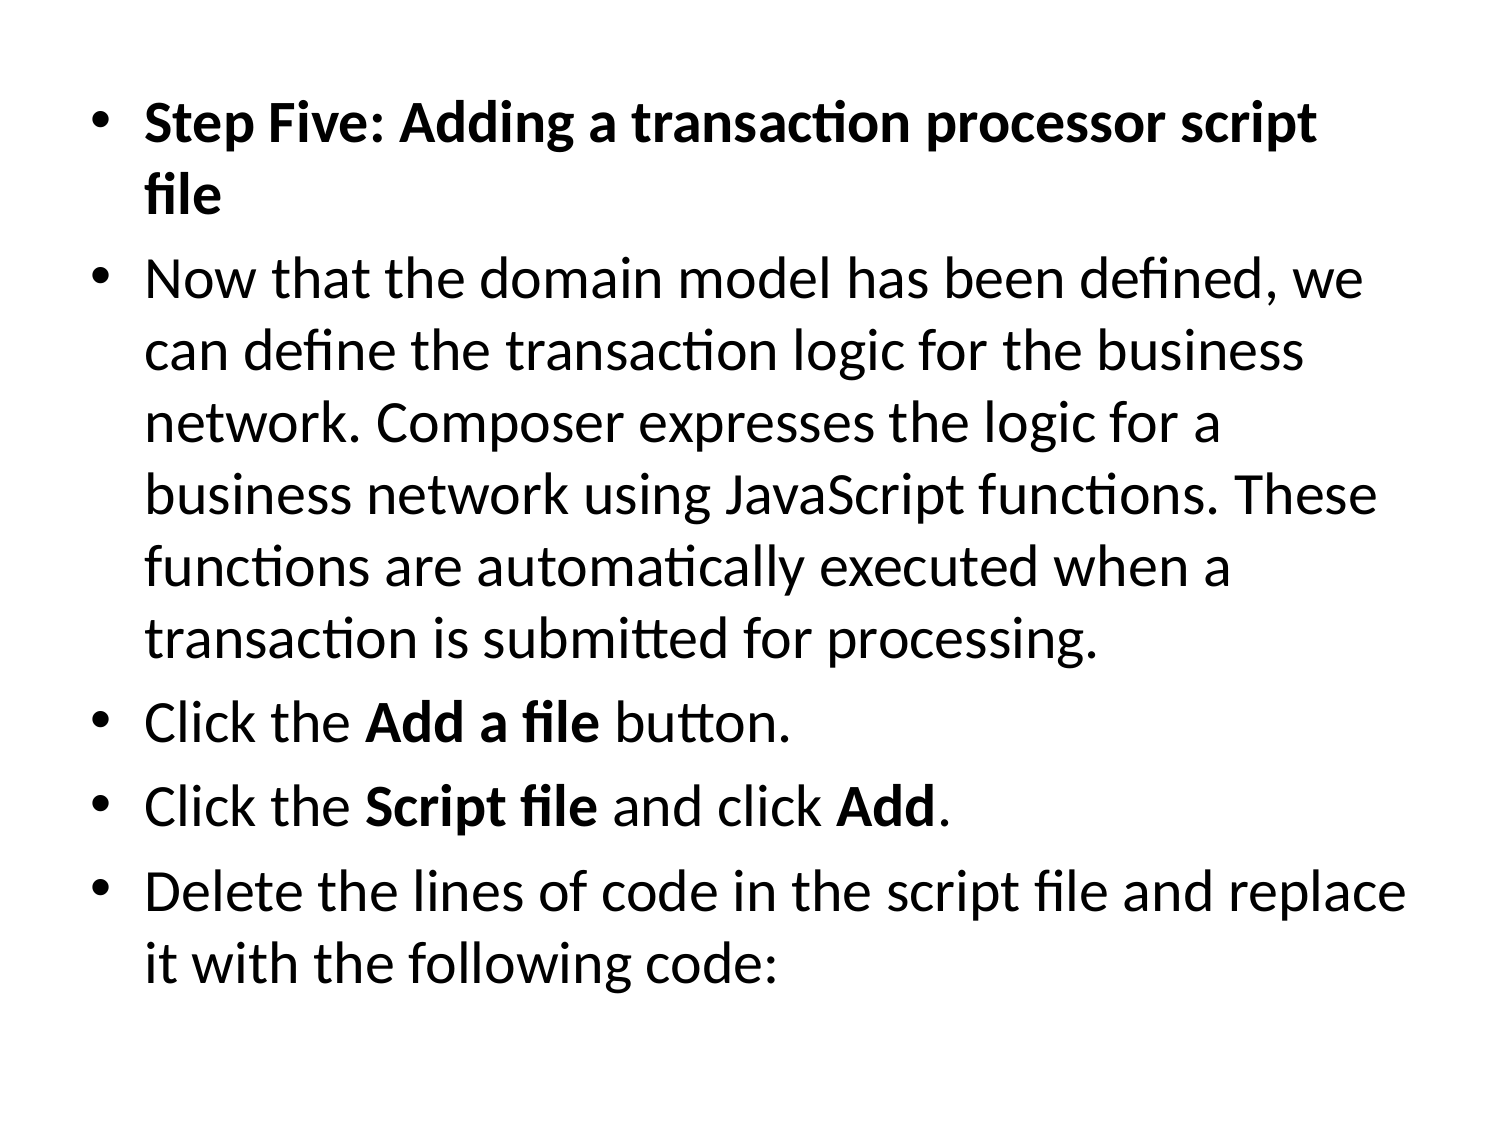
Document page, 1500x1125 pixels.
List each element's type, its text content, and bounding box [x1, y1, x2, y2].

list Step Five: Adding a transaction processor script file Now that the domain model has been defined, we can define the transaction logic for the business network. Composer expresses the logic for a business network using JavaScript functions. These functions are automatically executed when a transaction is submitted for processing. Click the Add a file button. Click the Script file and click Add. Delete the lines of code in the script file and replace it with the following code: [75, 75, 1425, 1005]
